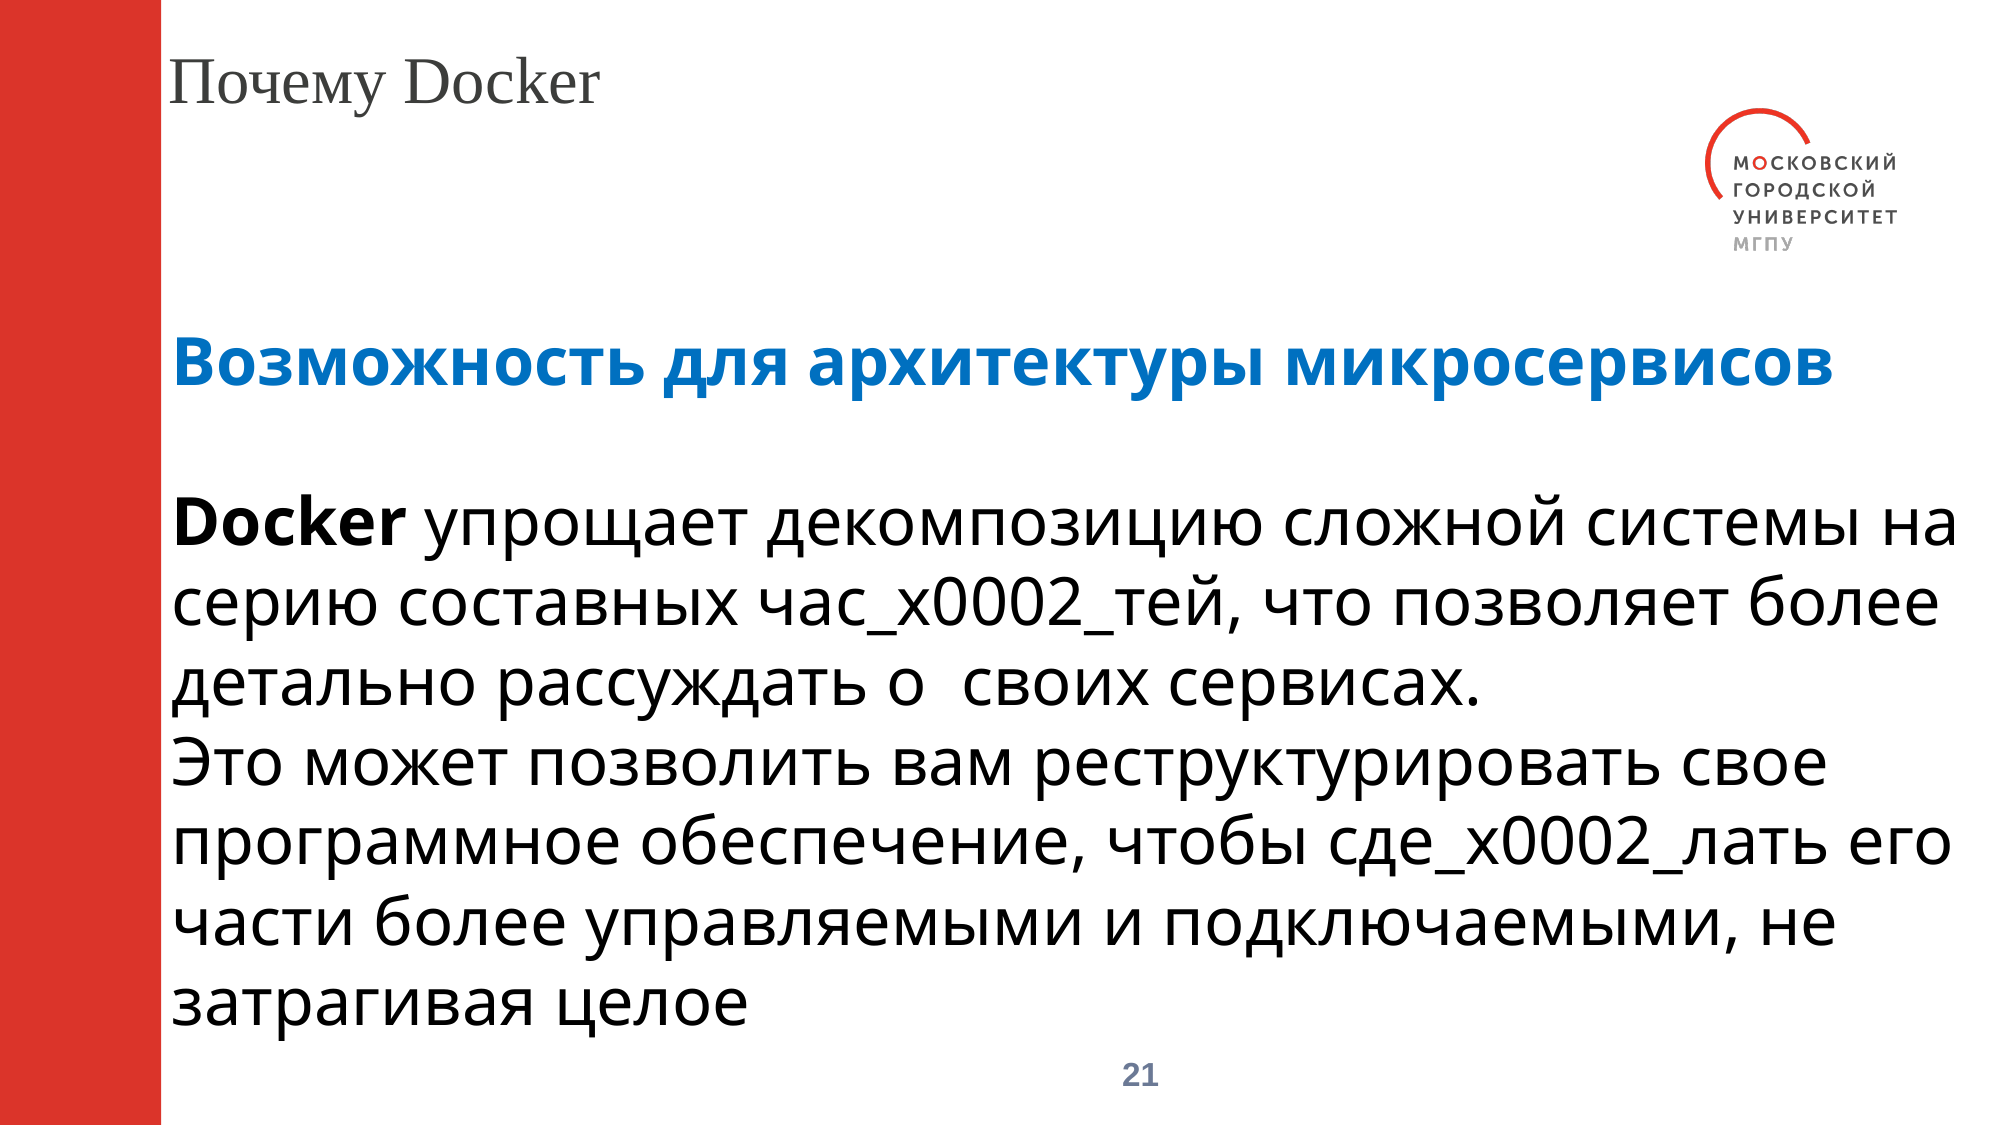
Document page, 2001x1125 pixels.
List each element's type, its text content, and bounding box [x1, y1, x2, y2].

text_box 6 [1107, 1046, 1458, 1103]
picture [1705, 142, 1898, 171]
text_box Почему Docker [153, 23, 1946, 142]
text_box Возможность для архитектуры микросервисов Docker упрощает декомпозицию сложной системы на серию составных час_x0002_тей, что позволяет более детально рассуждать о своих сервисах. Это может позволить вам реструктурировать свое программное обеспечение, чтобы сде_x0002_лать его части более управляемыми и подключаемыми, не затрагивая целое [156, 171, 2000, 1046]
